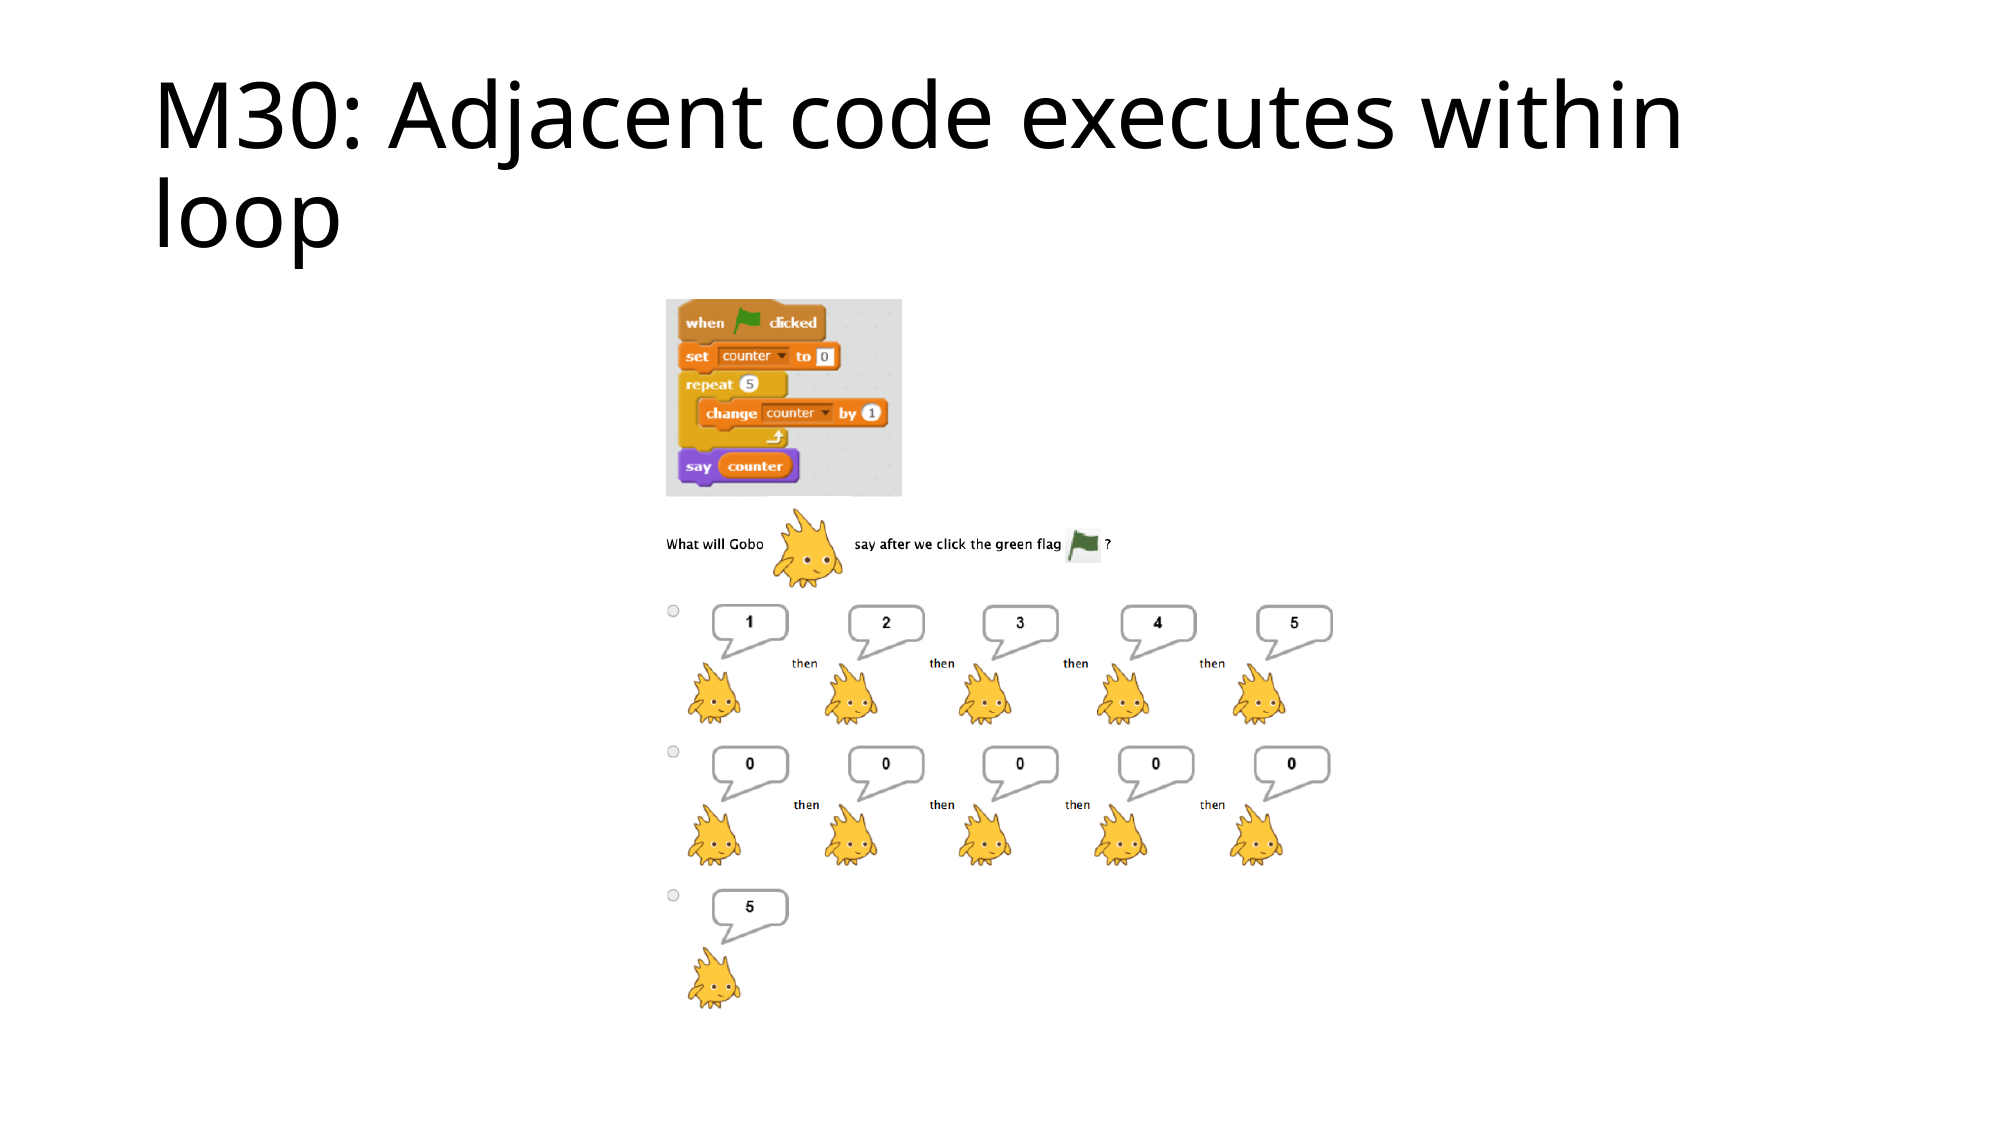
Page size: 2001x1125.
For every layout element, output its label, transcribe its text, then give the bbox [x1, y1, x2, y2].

title M30: Adjacent code executes within loop [137, 59, 1863, 278]
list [659, 299, 1341, 1014]
